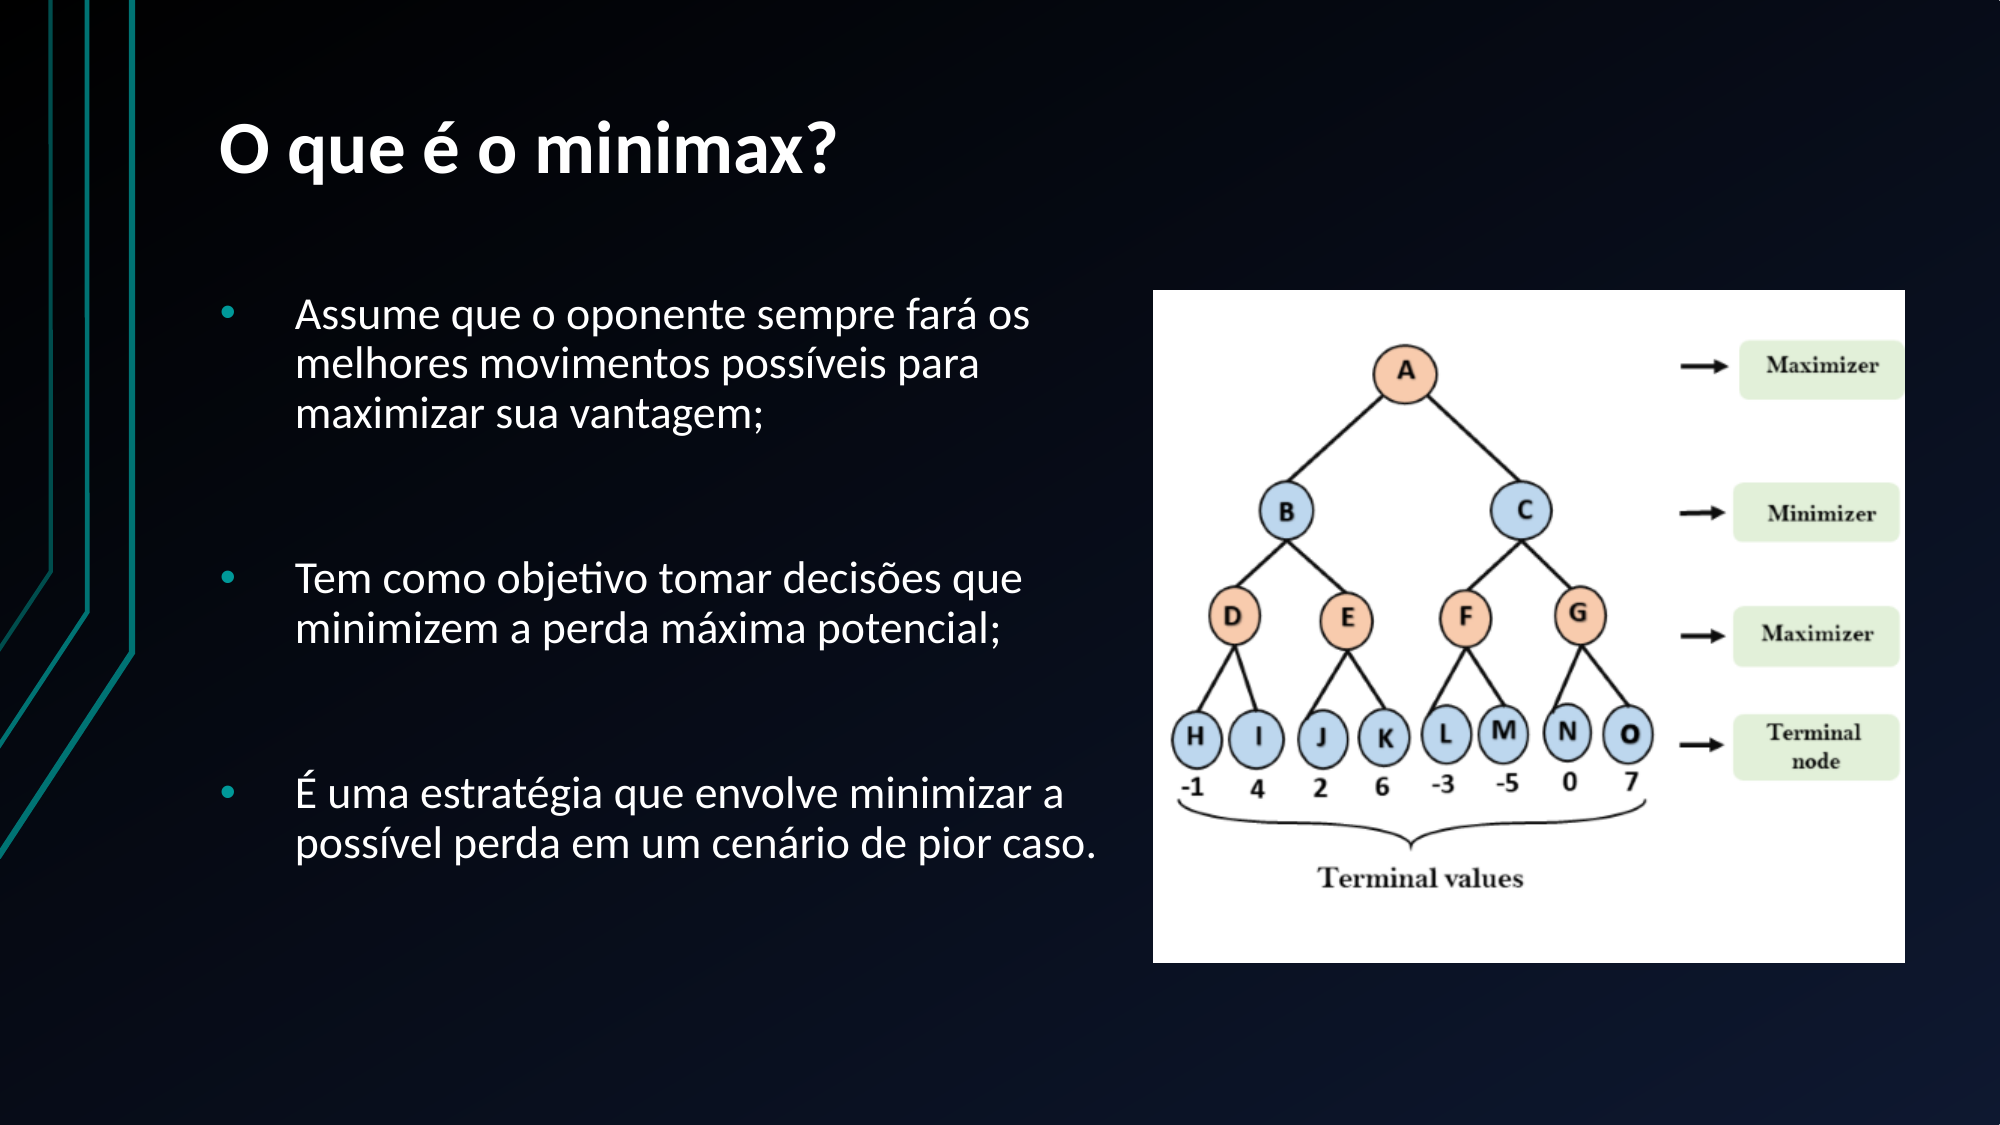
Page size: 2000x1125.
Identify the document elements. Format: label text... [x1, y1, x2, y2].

picture [1153, 290, 1905, 964]
text_box O que é o minimax? [199, 66, 1900, 200]
text_box Assume que o oponente sempre fará os melhores movimentos possíveis para maximizar sua vantagem; Tem como objetivo tomar decisões que minimizem a perda máxima potencial; É uma estratégia que envolve minimizar a possível perda em um cenário de pior caso. [199, 279, 1118, 1013]
